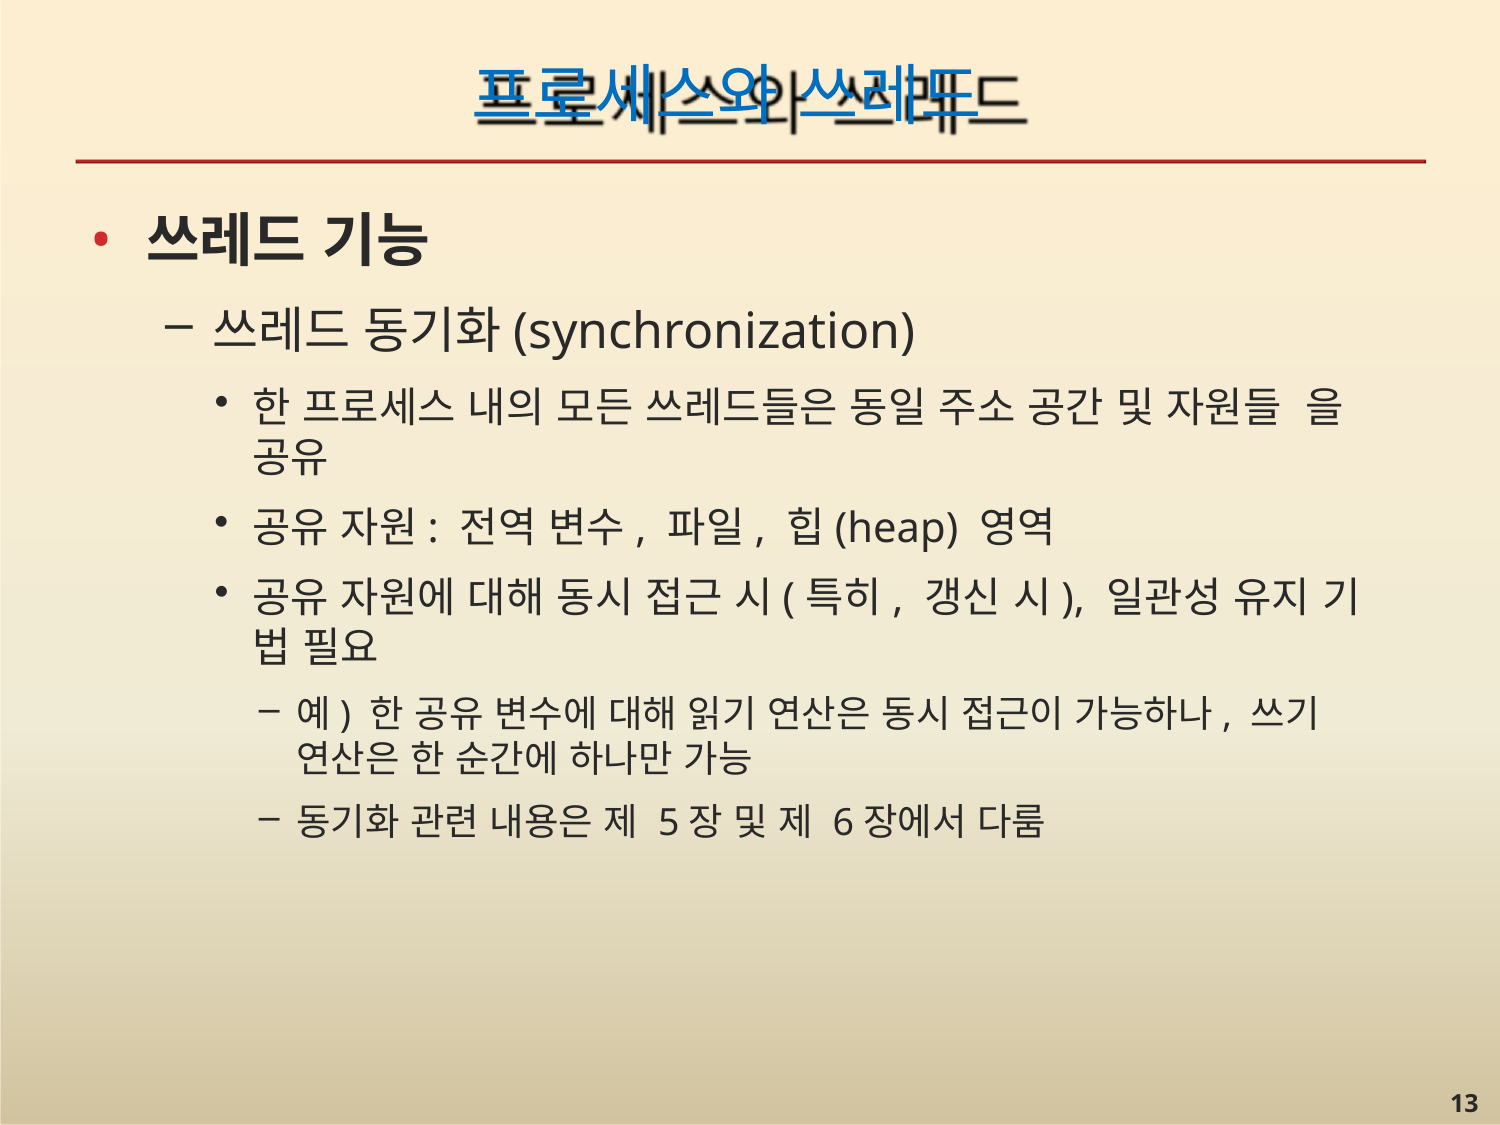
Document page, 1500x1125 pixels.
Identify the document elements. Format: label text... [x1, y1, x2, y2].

slide_number 13 [1443, 1082, 1486, 1125]
text_box 쓰레드 기능 쓰레드 동기화(synchronization) 한 프로세스 내의 모든 쓰레드들은 동일 주소 공간 및 자원들 을 공유 공유 자원: 전역 변수, 파일, 힙(heap) 영역 공유 자원에 대해 동시 접근 시(특히, 갱신 시), 일관성 유지 기 법 필요 예) 한 공유 변수에 대해 읽기 연산은 동시 접근이 가능하나, 쓰기 연산은 한 순간에 하나만 가능 동기화 관련 내용은 제 5장 및 제 6장에서 다룸 [87, 196, 1403, 844]
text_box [74, 38, 1428, 187]
picture [0, 0, 1500, 1125]
